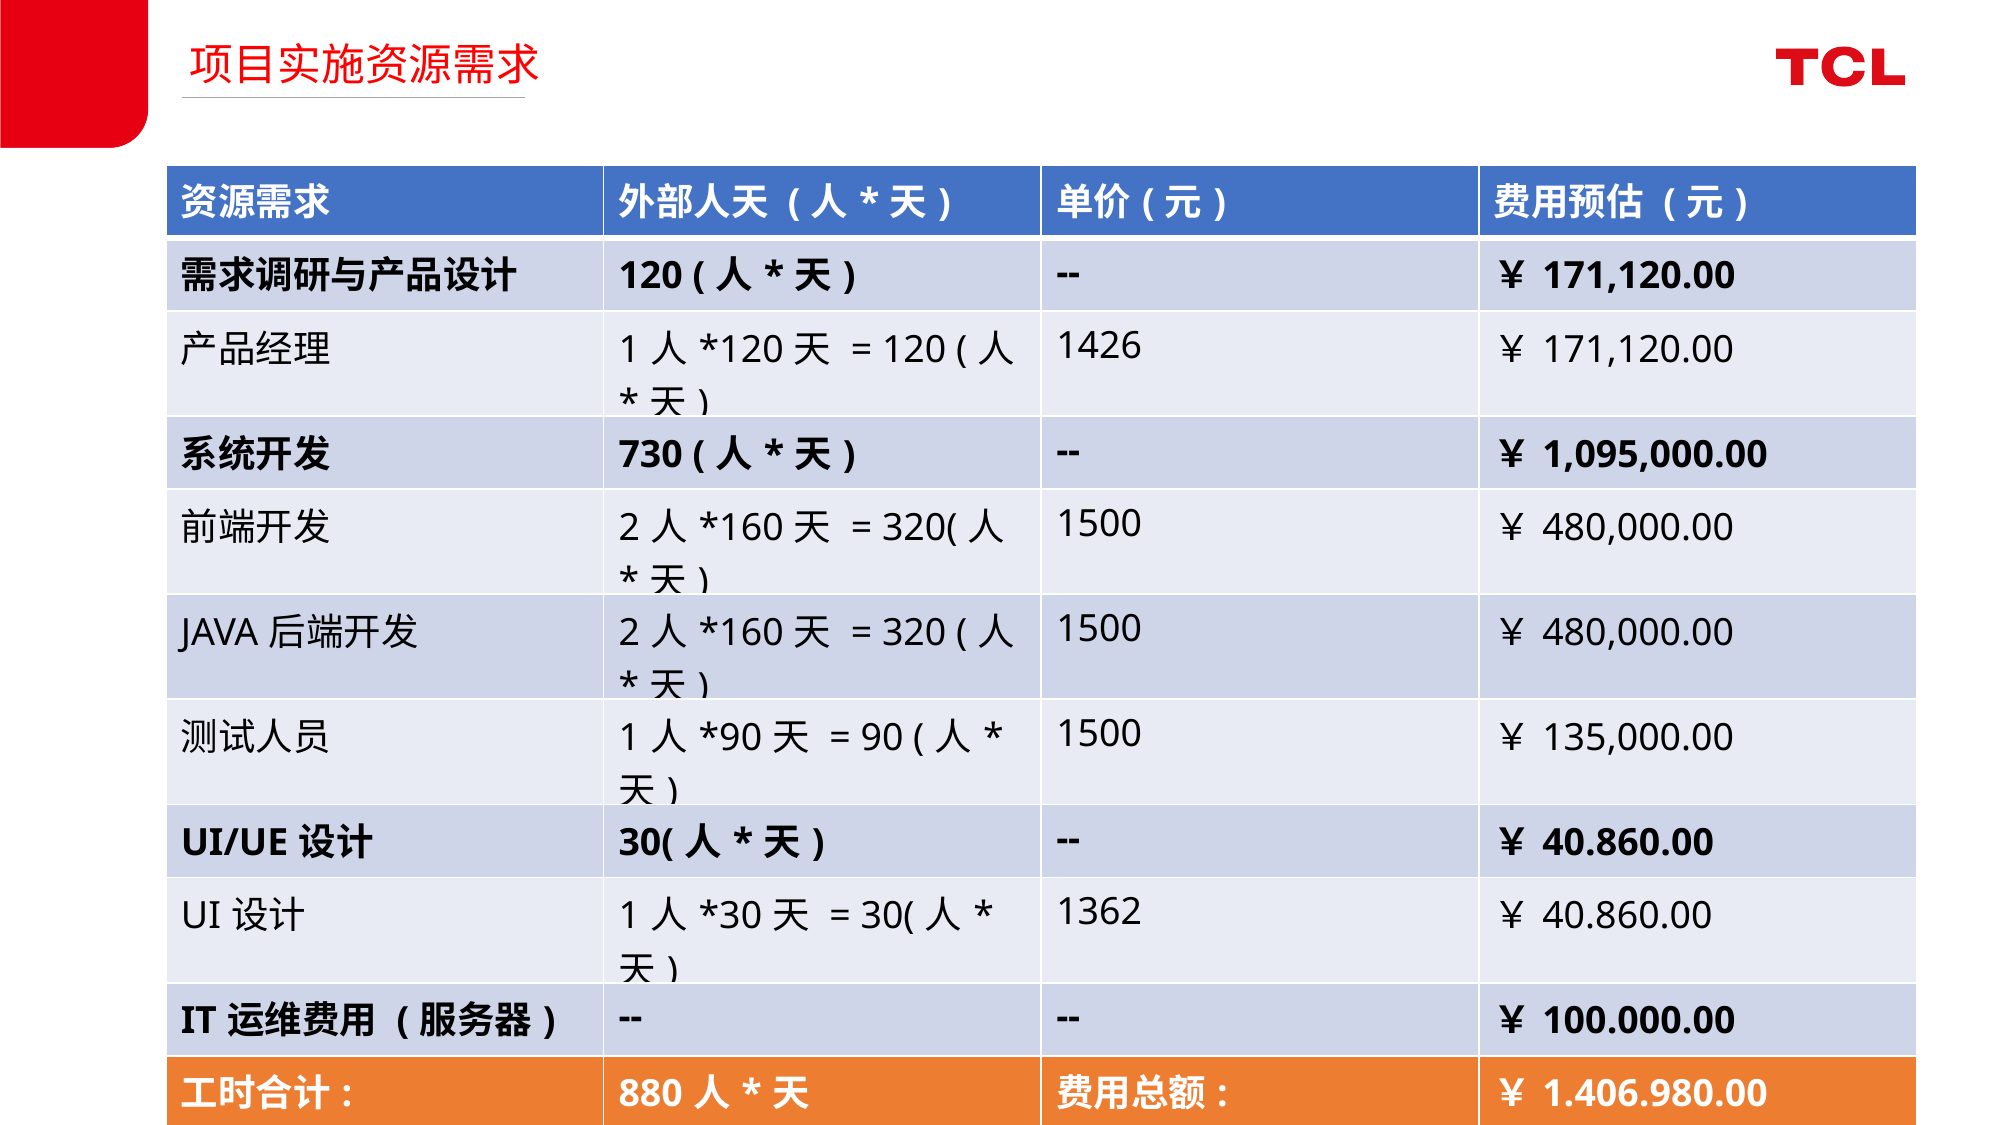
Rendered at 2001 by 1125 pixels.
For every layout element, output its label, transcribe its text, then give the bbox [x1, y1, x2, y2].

table_cell IT运维费用 (服务器) [167, 984, 603, 1055]
table_cell JAVA后端开发 [167, 595, 603, 698]
table_header 单价(元) [1042, 166, 1478, 235]
table_cell 880人*天 [604, 1057, 1040, 1125]
table_cell 2人*160天 = 320(人*天) [604, 490, 1040, 593]
table_cell 测试人员 [167, 700, 603, 804]
table_cell 前端开发 [167, 490, 603, 593]
table_cell 系统开发 [167, 417, 603, 488]
table_cell ￥135,000.00 [1480, 700, 1916, 804]
table_cell 1人*30天 = 30(人*天) [604, 878, 1040, 982]
table_cell -- [1042, 805, 1478, 877]
table_cell 工时合计: [167, 1057, 603, 1125]
table_header 资源需求 [167, 166, 603, 235]
table_cell UI/UE设计 [167, 805, 603, 877]
table_cell -- [1042, 241, 1478, 310]
table_cell ￥40.860.00 [1480, 805, 1916, 877]
picture [1770, 44, 1911, 89]
table_cell 730 (人*天) [604, 417, 1040, 488]
table_cell 1362 [1042, 878, 1478, 982]
table_cell 30(人*天) [604, 805, 1040, 877]
table_cell ￥100.000.00 [1480, 984, 1916, 1055]
table_cell ￥171,120.00 [1480, 241, 1916, 310]
table_header 外部人天 (人*天) [604, 166, 1040, 235]
table_cell 1426 [1042, 312, 1478, 415]
table_cell -- [604, 984, 1040, 1055]
table_cell 1500 [1042, 700, 1478, 804]
table_header 费用预估 (元) [1480, 166, 1916, 235]
table_cell ￥40.860.00 [1480, 878, 1916, 982]
table_cell UI设计 [167, 878, 603, 982]
text_box 项目实施资源需求 [185, 32, 545, 94]
table_cell 1人*90天 = 90 (人*天) [604, 700, 1040, 804]
table_cell ￥1.406.980.00 [1480, 1057, 1916, 1125]
picture [0, 0, 168, 148]
table_cell 费用总额: [1042, 1057, 1478, 1125]
table_cell ￥480,000.00 [1480, 595, 1916, 698]
table_cell ￥171,120.00 [1480, 312, 1916, 415]
table_cell 需求调研与产品设计 [167, 241, 603, 310]
table_cell 120 (人*天) [604, 241, 1040, 310]
table_cell 产品经理 [167, 312, 603, 415]
table_cell 1人*120天 = 120 (人*天) [604, 312, 1040, 415]
table_cell -- [1042, 984, 1478, 1055]
table_cell 1500 [1042, 490, 1478, 593]
table_cell 1500 [1042, 595, 1478, 698]
table_cell ￥480,000.00 [1480, 490, 1916, 593]
table_cell -- [1042, 417, 1478, 488]
table_cell 2人*160天 = 320 (人*天) [604, 595, 1040, 698]
table_cell ￥1,095,000.00 [1480, 417, 1916, 488]
